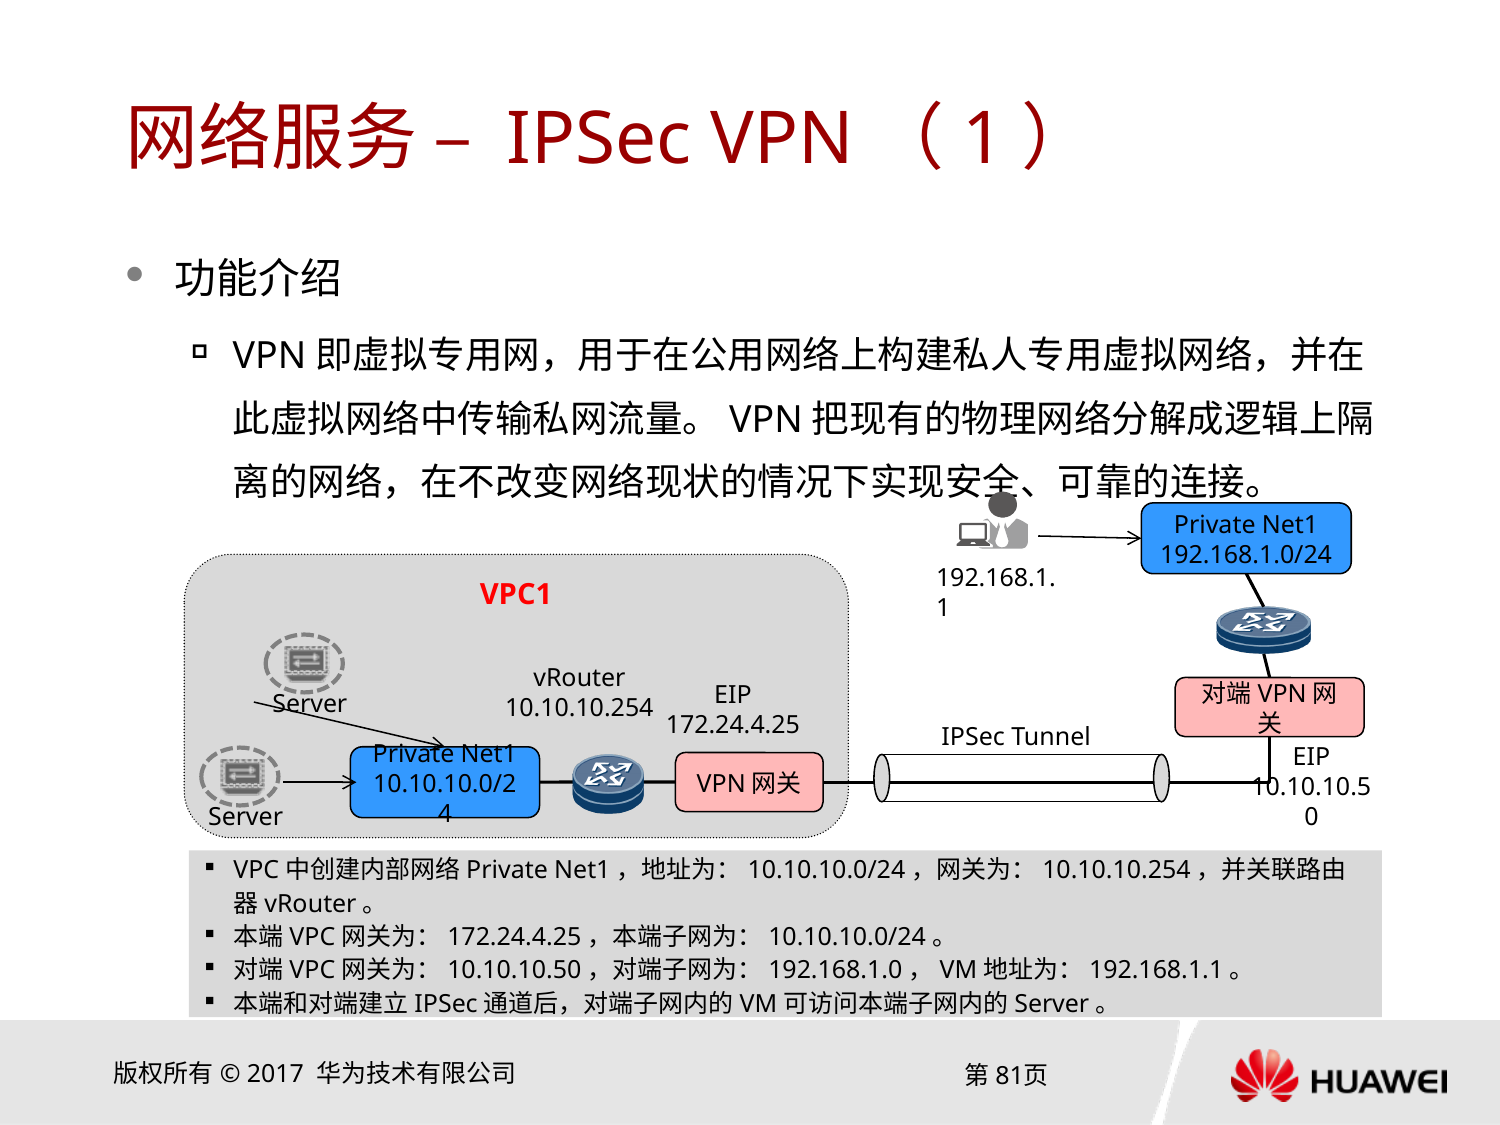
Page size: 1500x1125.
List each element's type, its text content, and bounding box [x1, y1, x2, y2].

text_box VPC中创建内部网络Private Net1，地址为：10.10.10.0/24，网关为：10.10.10.254，并关联路由器vRouter。 本端VPC网关为：172.24.4.25，本端子网为：10.10.10.0/24。 对端VPC网关为：10.10.10.50，对端子网为：192.168.1.0，VM地址为：192.168.1.1。 本端和对端建立IPSec通道后，对端子网内的VM可访问本端子网内的Server。 [188, 850, 1382, 1018]
title 网络服务 – IPSec VPN（1） [111, 63, 1412, 207]
picture [0, 1020, 1500, 1125]
list 功能介绍 VPN即虚拟专用网，用于在公用网络上构建私人专用虚拟网络，并在此虚拟网络中传输私网流量。VPN把现有的物理网络分解成逻辑上隔离的网络，在不改变网络现状的情况下实现安全、可靠的连接。 [111, 225, 1412, 870]
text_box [183, 491, 1392, 839]
